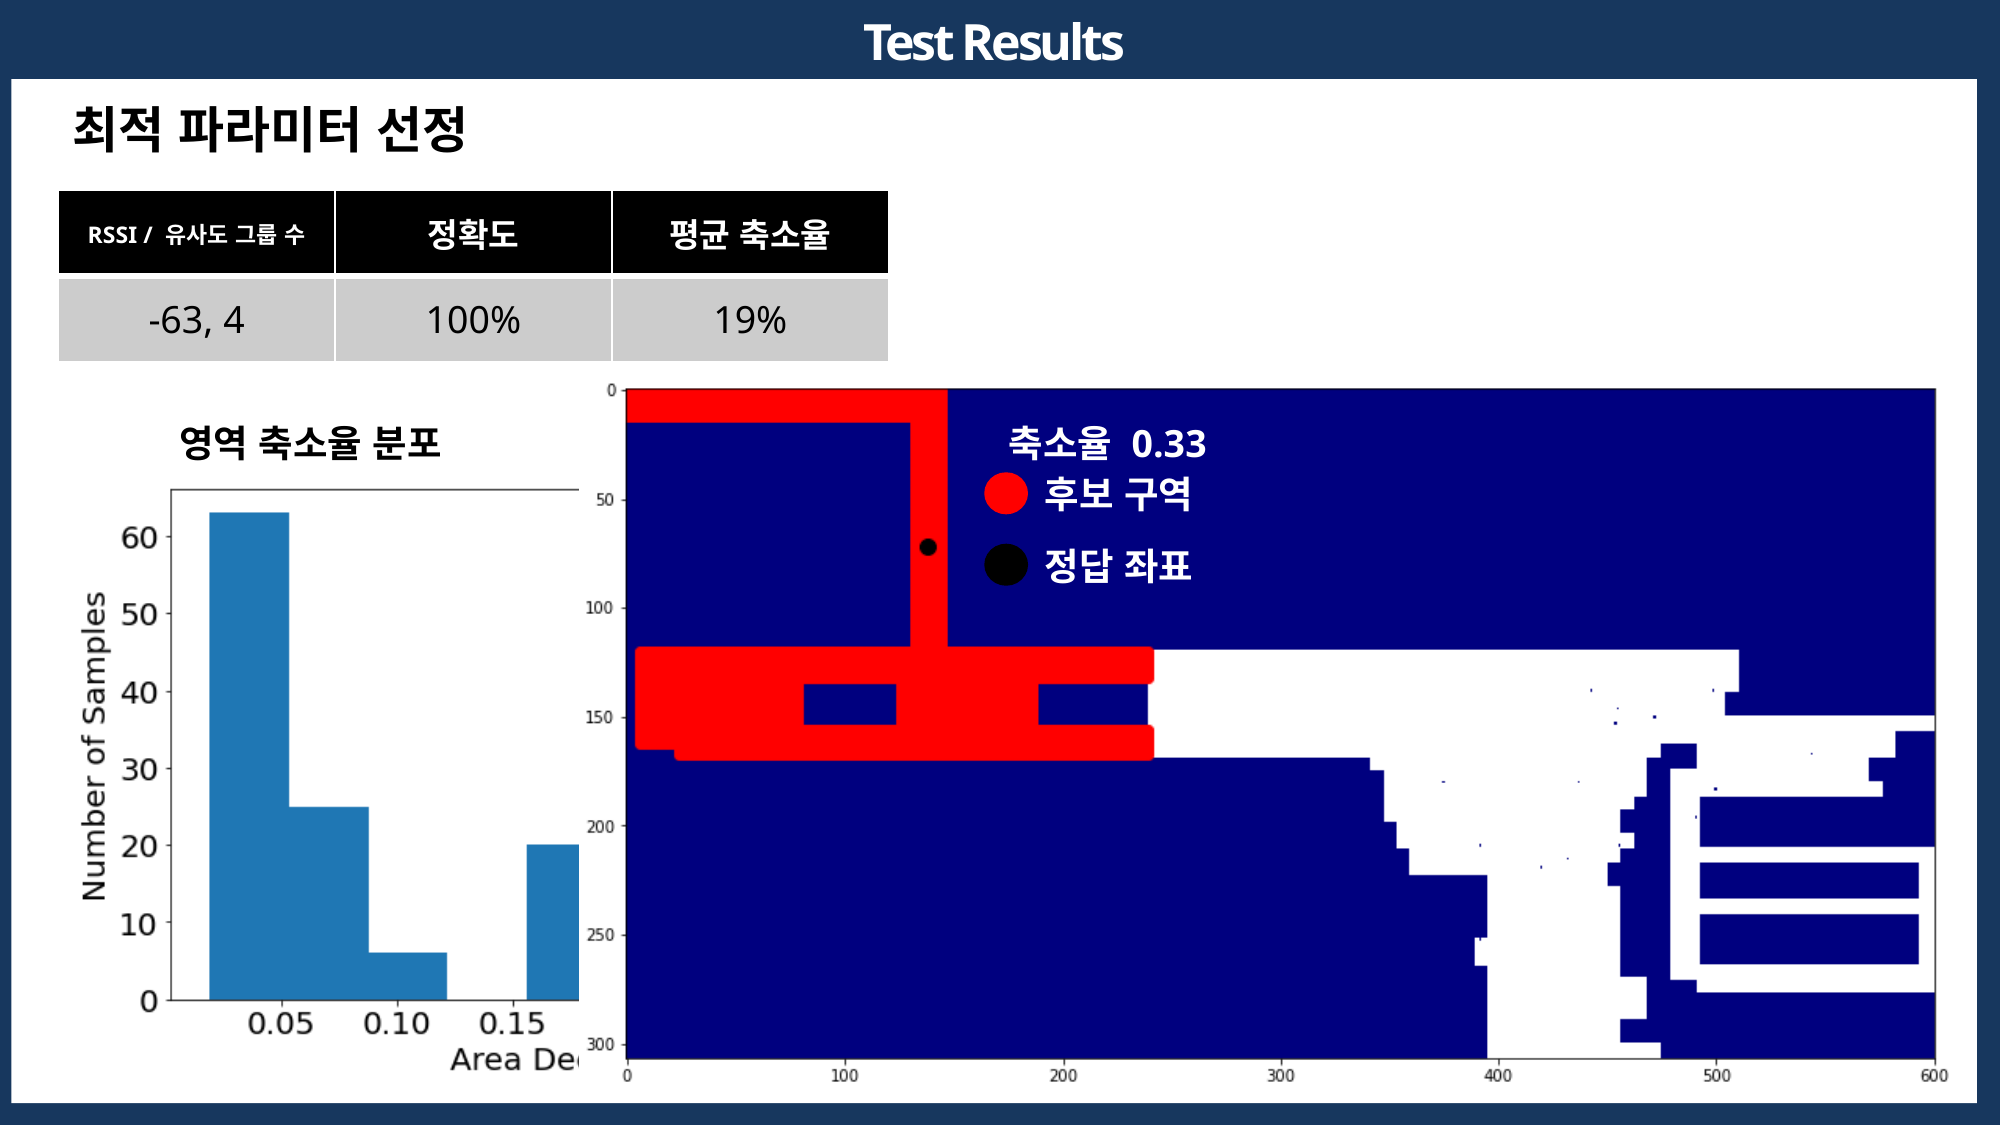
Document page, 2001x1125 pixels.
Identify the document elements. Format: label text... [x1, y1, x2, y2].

table_header 정확도 [336, 191, 611, 273]
table_cell -63, 4 [59, 279, 334, 361]
text_box [9, 77, 1979, 1105]
text_box 최적 파라미터 선정 [58, 90, 537, 166]
table_cell 100% [336, 279, 611, 361]
picture [57, 361, 1978, 1096]
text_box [986, 412, 1271, 597]
table_header 평균 축소율 [613, 191, 888, 273]
table_header RSSI / 유사도 그룹 수 [59, 191, 334, 273]
text_box Test Results [645, 3, 1343, 79]
table_cell 19% [613, 279, 888, 360]
text_box 영역 축소율 분포 [164, 412, 500, 471]
